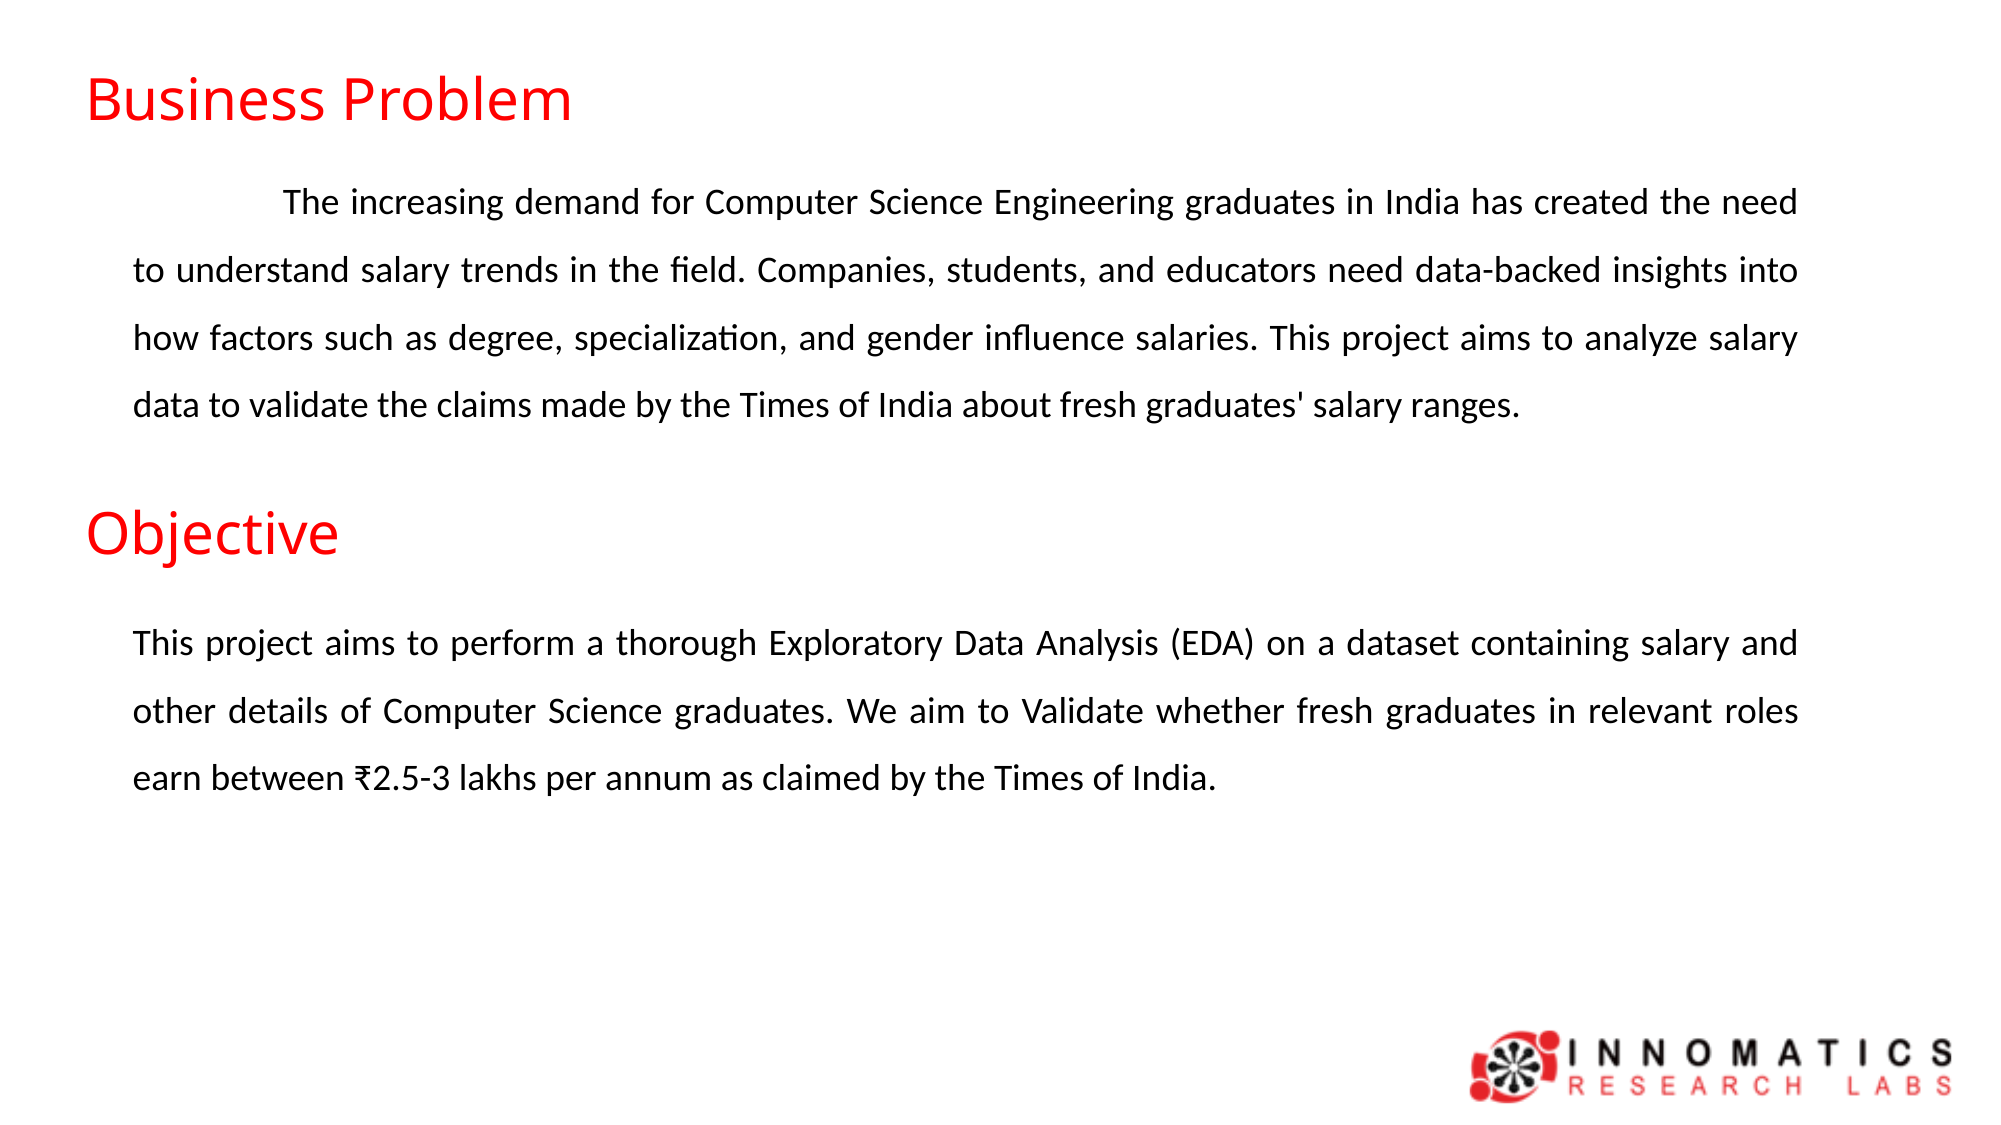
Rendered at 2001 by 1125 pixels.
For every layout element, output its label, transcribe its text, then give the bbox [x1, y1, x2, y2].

picture [1445, 1014, 1975, 1125]
text_box Objective [70, 502, 1071, 574]
text_box This project aims to perform a thorough Exploratory Data Analysis (EDA) on a dataset containing salary and other details of Computer Science graduates. We aim to Validate whether fresh graduates in relevant roles earn between ₹2.5-3 lakhs per annum as claimed by the Times of India. [117, 588, 1816, 806]
text_box The increasing demand for Computer Science Engineering graduates in India has created the need to understand salary trends in the field. Companies, students, and educators need data-backed insights into how factors such as degree, specialization, and gender influence salaries. This project aims to analyze salary data to validate the claims made by the Times of India about fresh graduates' salary ranges. [117, 140, 1816, 433]
text_box Business Problem [70, 68, 1071, 140]
